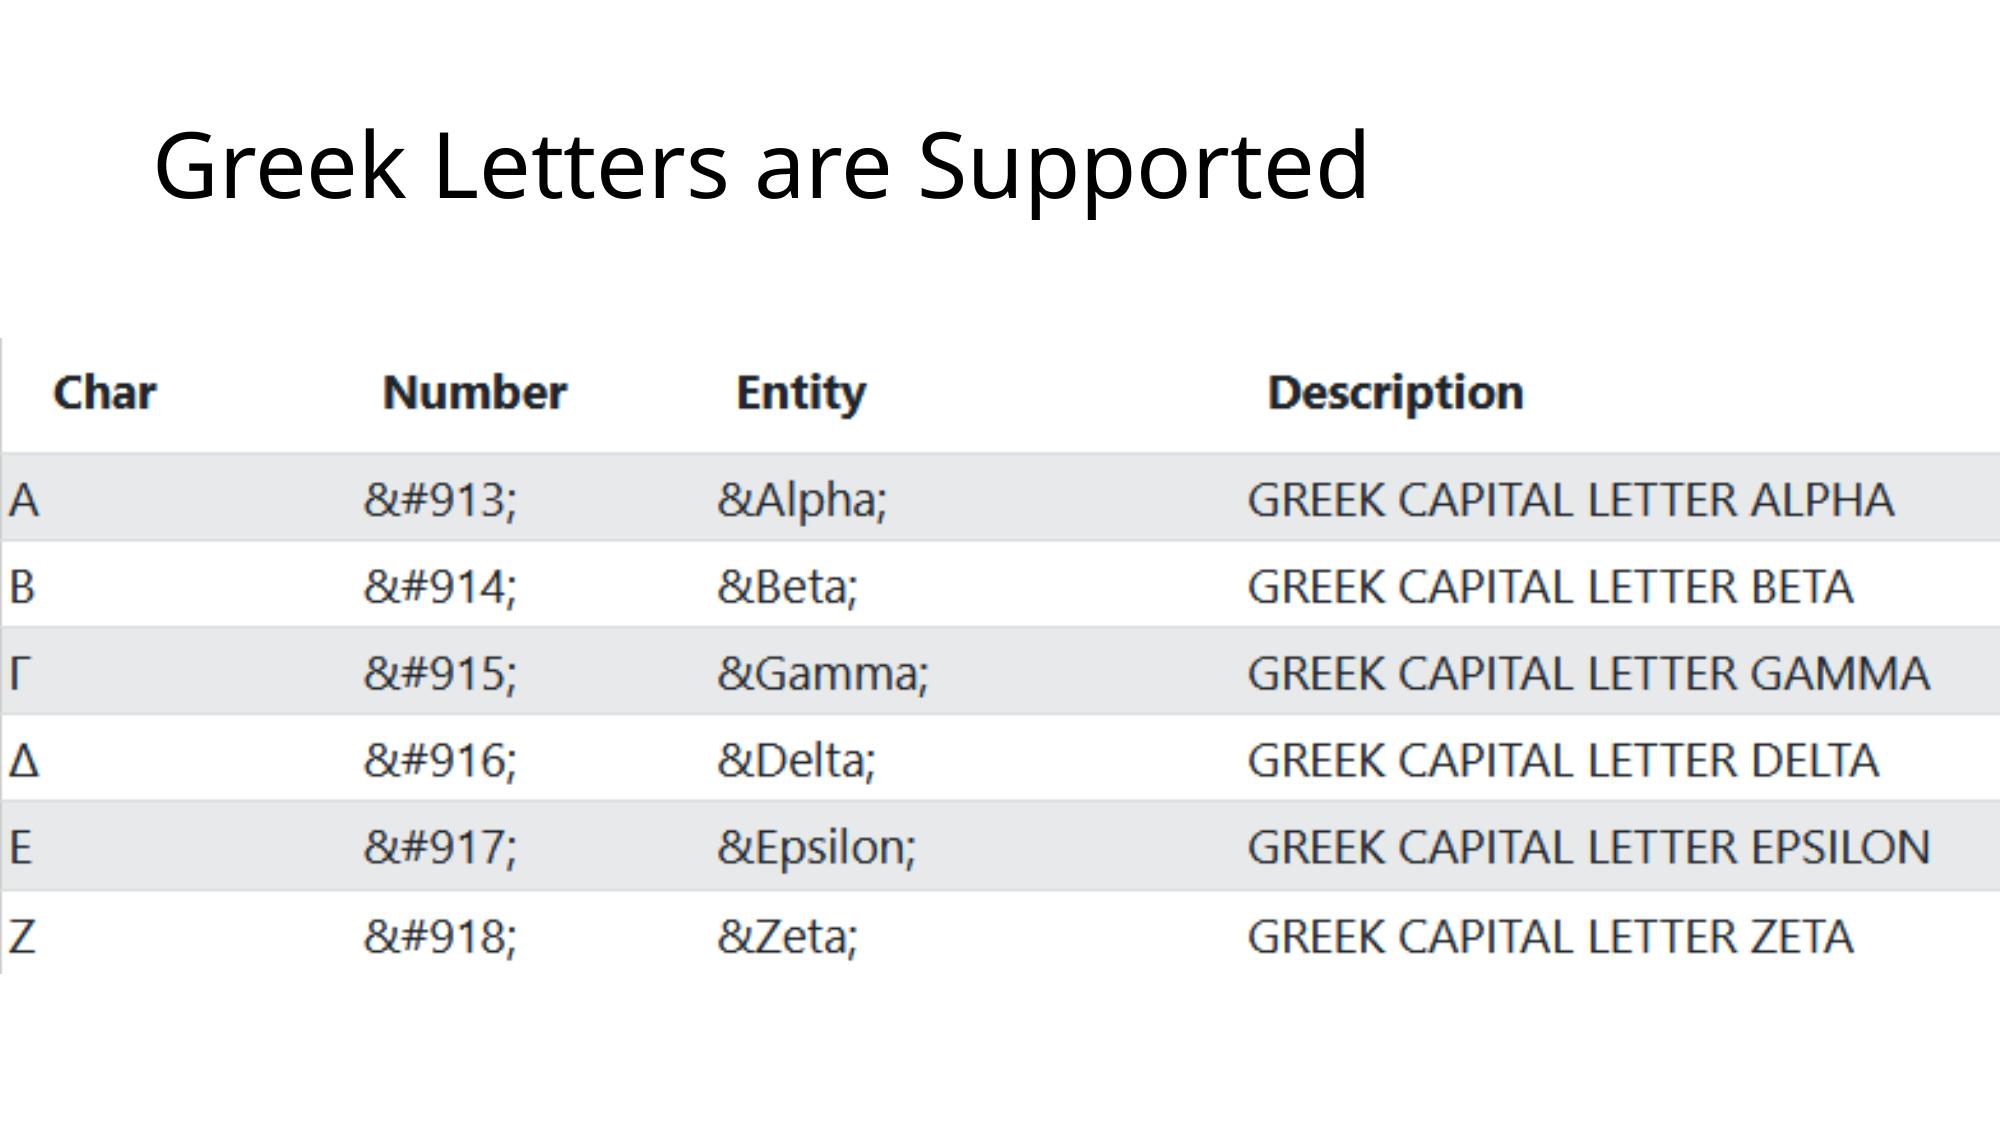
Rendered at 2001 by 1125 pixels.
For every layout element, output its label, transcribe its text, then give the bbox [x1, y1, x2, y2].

title Greek Letters are Supported [137, 59, 1863, 278]
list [0, 338, 2000, 974]
